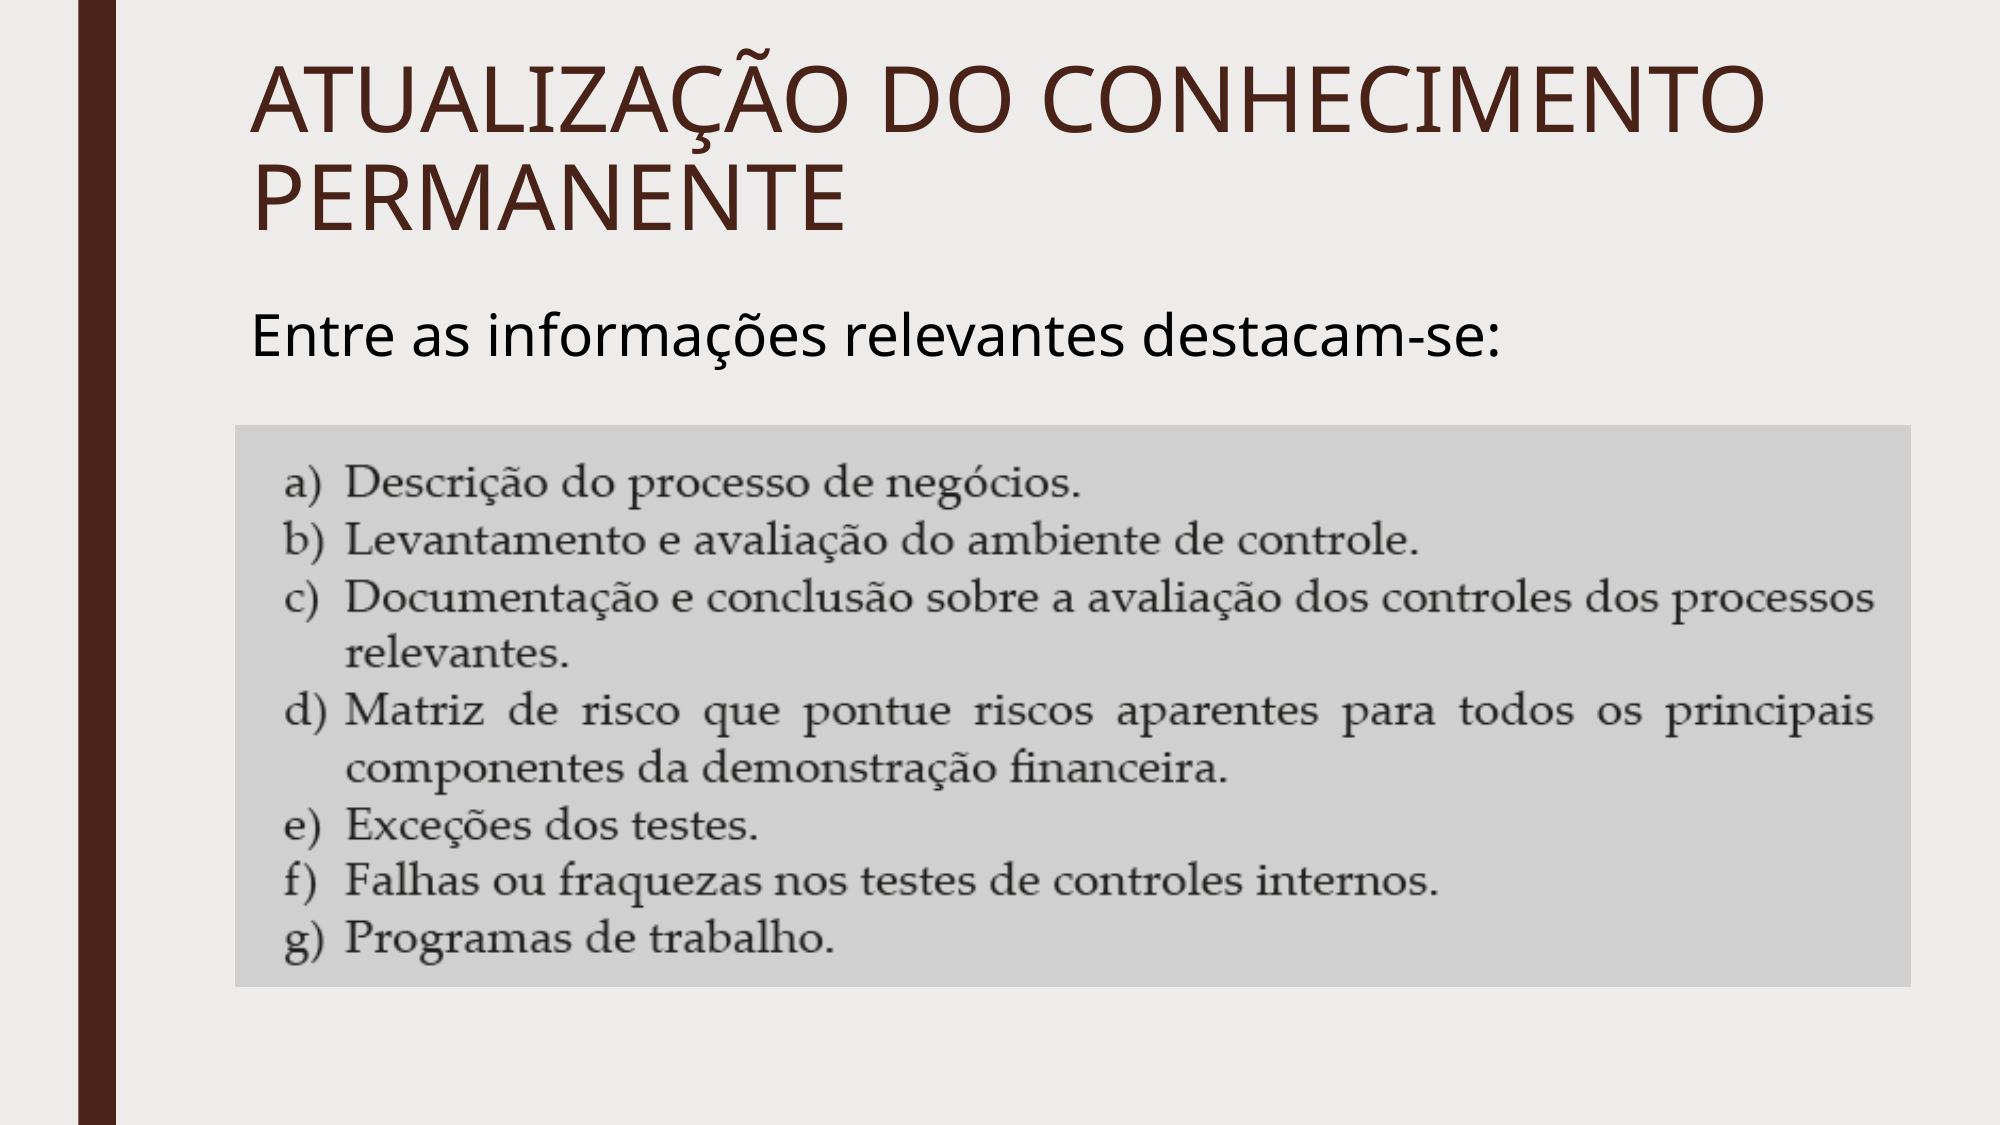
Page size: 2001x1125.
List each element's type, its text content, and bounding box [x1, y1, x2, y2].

title ATUALIZAÇÃO DO CONHECIMENTO PERMANENTE [235, 47, 1811, 290]
picture [235, 425, 1911, 988]
text_box Entre as informações relevantes destacam-se: [235, 290, 1811, 376]
